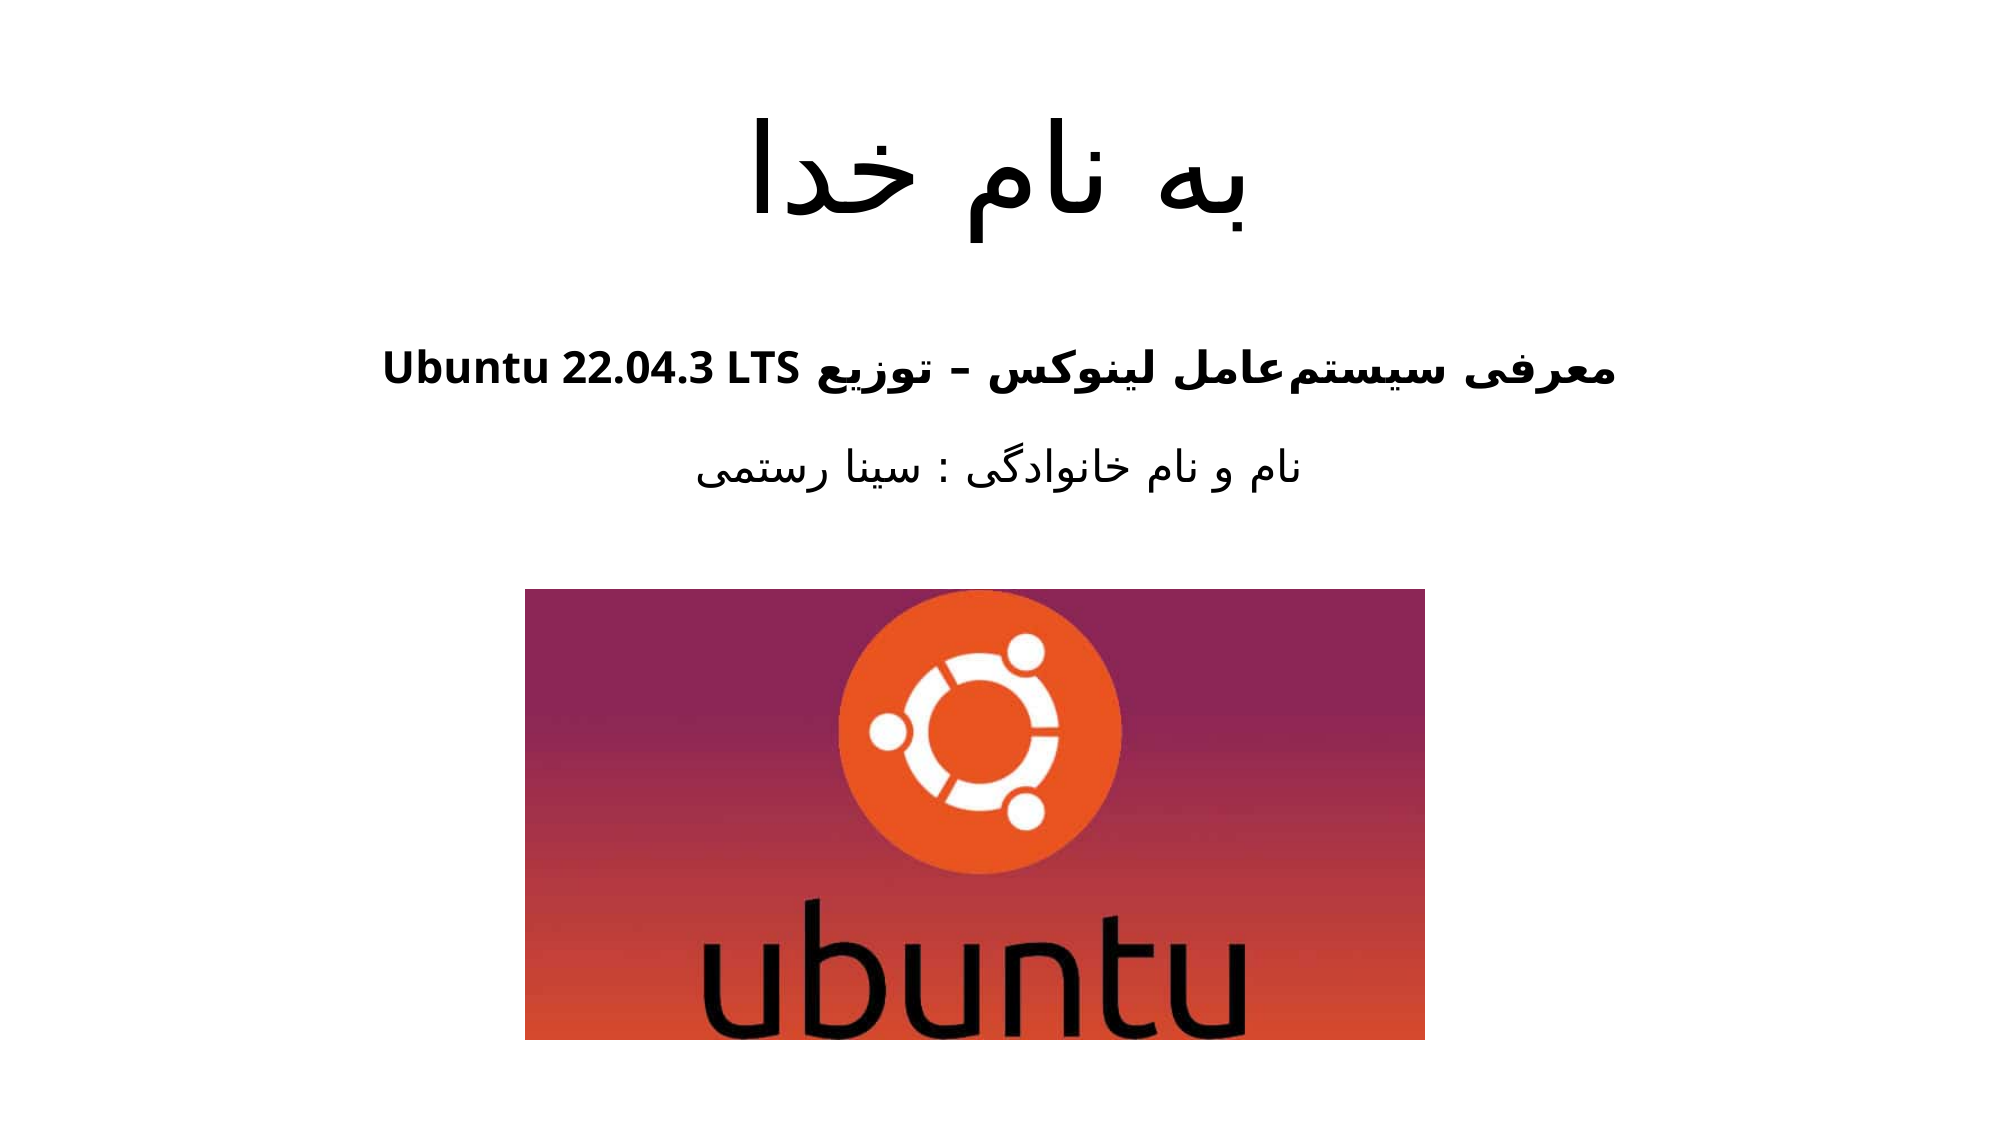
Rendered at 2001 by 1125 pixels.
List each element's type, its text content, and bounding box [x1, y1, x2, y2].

title به نام خدا [249, 81, 1750, 248]
picture [524, 589, 1425, 1040]
subtitle معرفی سیستم‌عامل لینوکس – توزیع Ubuntu 22.04.3 LTS نام و نام خانوادگی : سینا رستمی [249, 337, 1750, 500]
